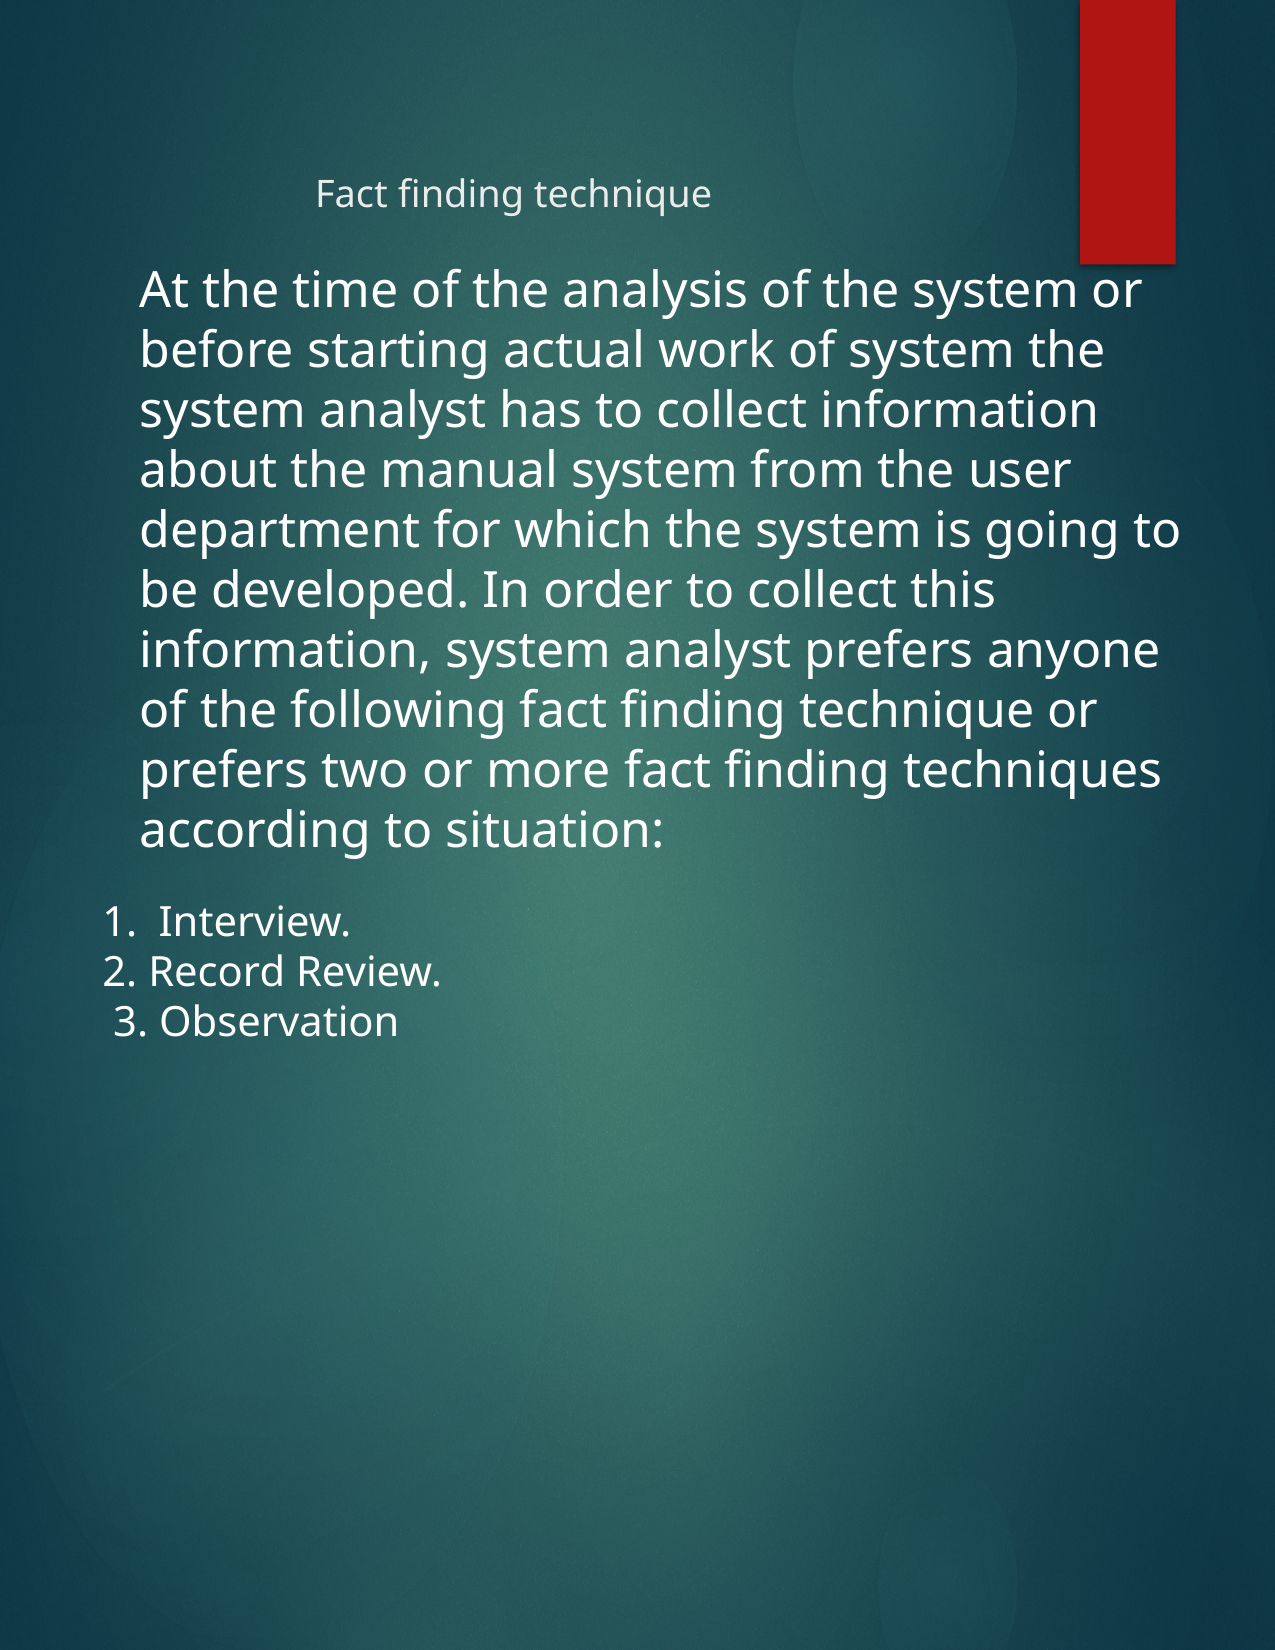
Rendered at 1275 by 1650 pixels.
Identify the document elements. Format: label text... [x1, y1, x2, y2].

title Fact finding technique [300, 162, 894, 224]
text_box Interview. 2. Record Review. 3. Observation [87, 887, 1053, 1053]
text_box At the time of the analysis of the system or before starting actual work of system the system analyst has to collect information about the manual system from the user department for which the system is going to be developed. In order to collect this information, system analyst prefers anyone of the following fact finding technique or prefers two or more fact finding techniques according to situation: [125, 249, 1200, 865]
